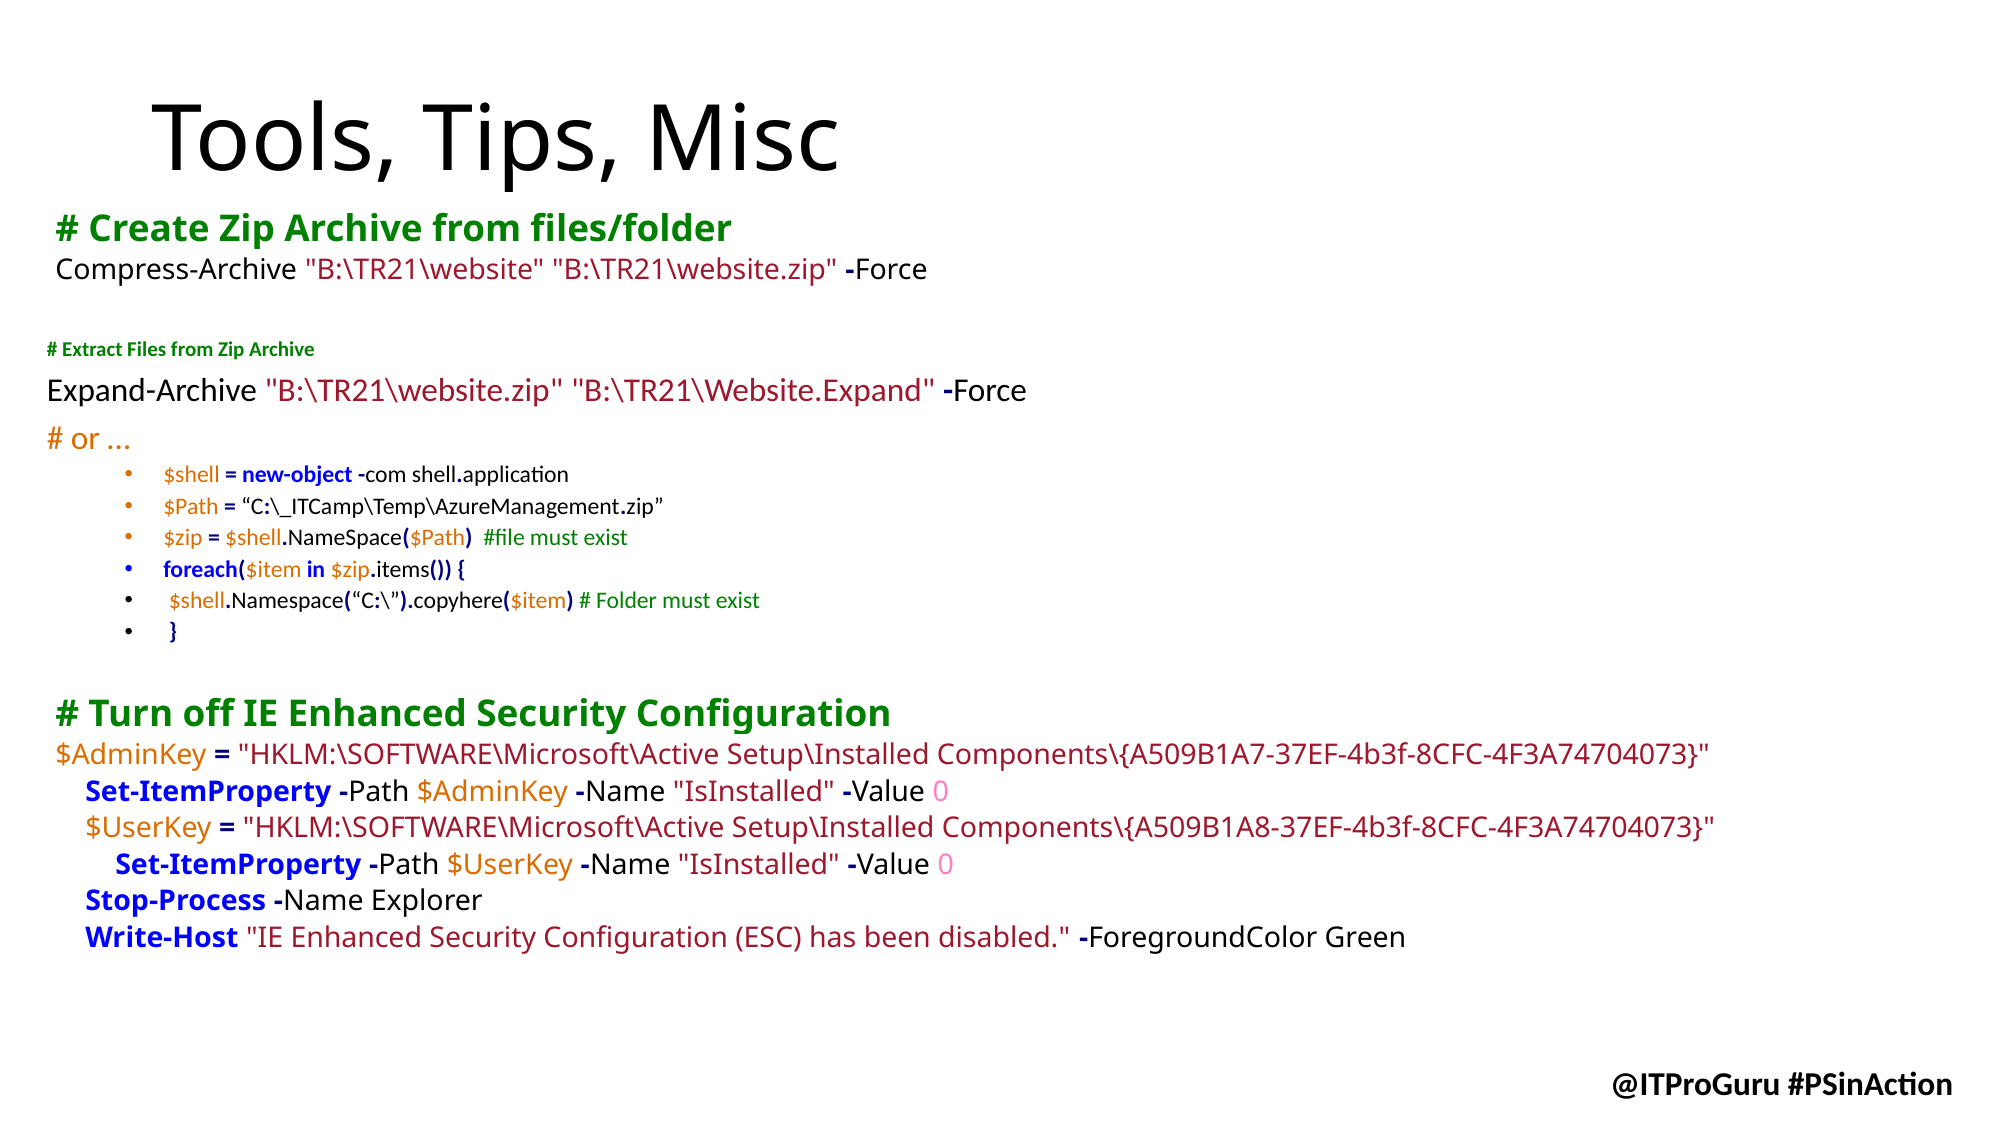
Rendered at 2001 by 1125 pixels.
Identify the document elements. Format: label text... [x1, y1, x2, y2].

text_box # Turn off IE Enhanced Security Configuration $AdminKey = "HKLM:\SOFTWARE\Microsoft\Active Setup\Installed Components\{A509B1A7-37EF-4b3f-8CFC-4F3A74704073}" Set-ItemProperty -Path $AdminKey -Name "IsInstalled" -Value 0 $UserKey = "HKLM:\SOFTWARE\Microsoft\Active Setup\Installed Components\{A509B1A8-37EF-4b3f-8CFC-4F3A74704073}" Set-ItemProperty -Path $UserKey -Name "IsInstalled" -Value 0 Stop-Process -Name Explorer Write-Host "IE Enhanced Security Configuration (ESC) has been disabled." -ForegroundColor Green [31, 680, 1944, 969]
text_box # Create Zip Archive from files/folder Compress-Archive "B:\TR21\website" "B:\TR21\website.zip" -Force [31, 195, 1944, 301]
list # Extract Files from Zip Archive Expand-Archive "B:\TR21\website.zip" "B:\TR21\Website.Expand" -Force # or … $shell = new-object -com shell.application $Path = “C:\_ITCamp\Temp\AzureManagement.zip” $zip = $shell.NameSpace($Path) #file must exist foreach($item in $zip.items()) { $shell.Namespace(“C:\”).copyhere($item) # Folder must exist } [31, 331, 1944, 657]
list @ITProGuru #PSinAction [1595, 1059, 1981, 1125]
title Tools, Tips, Misc [136, 31, 1862, 195]
